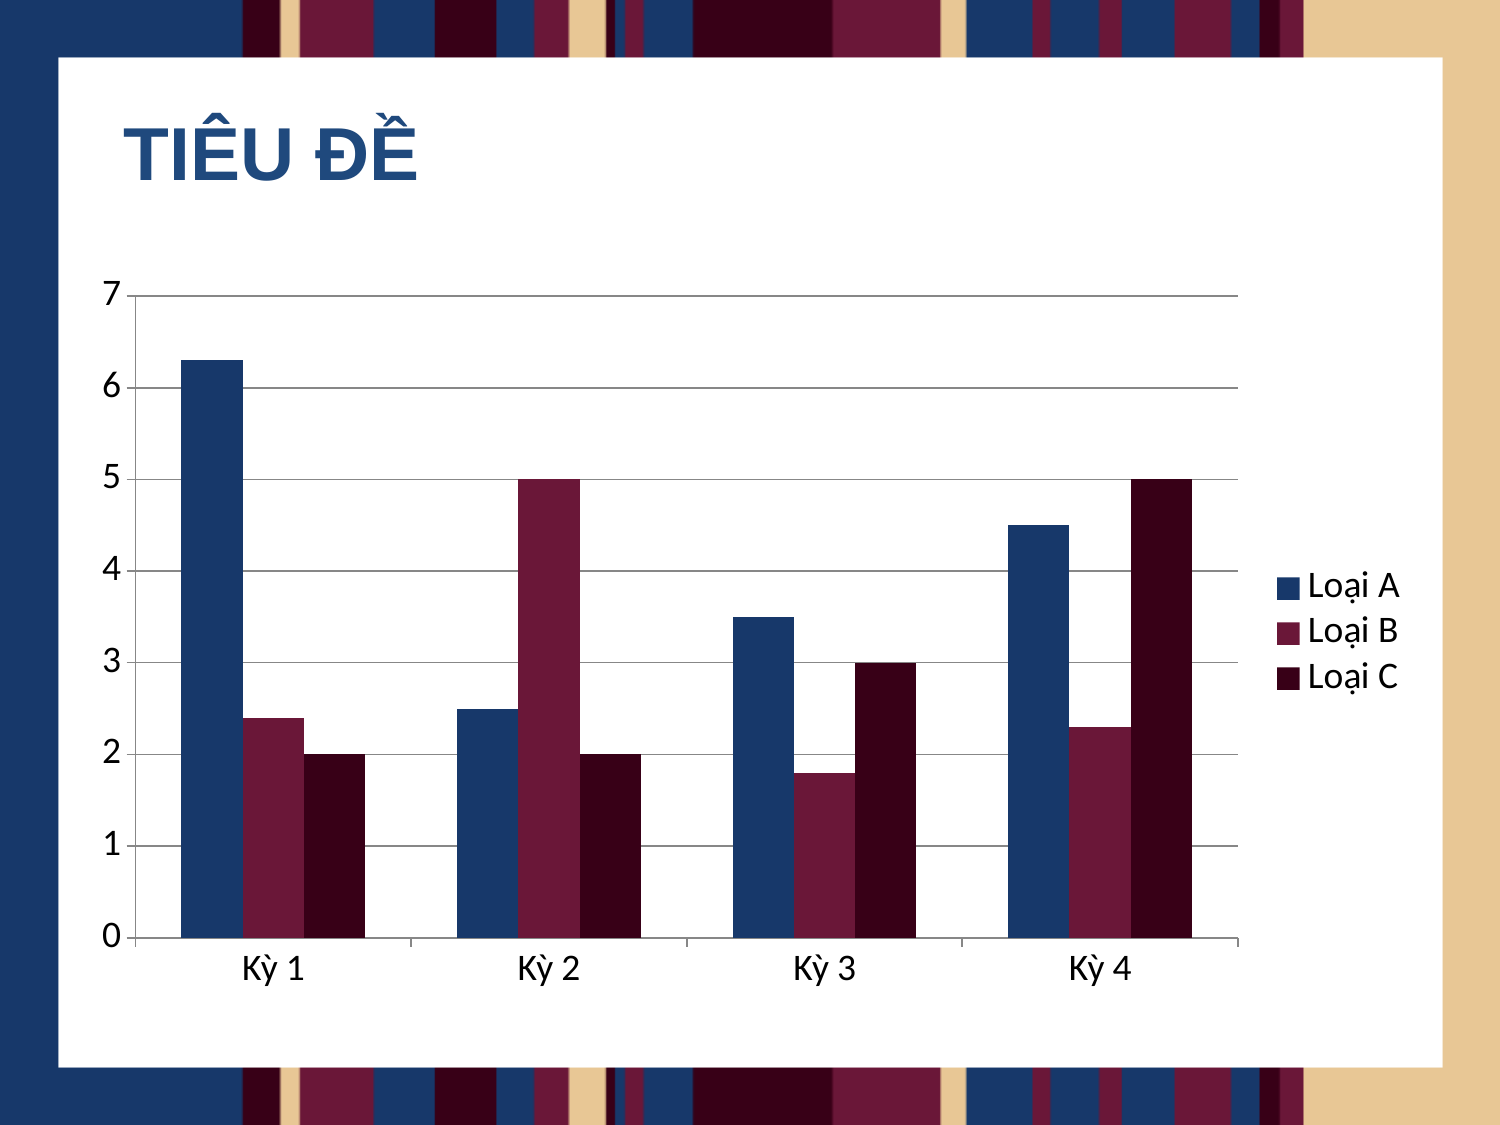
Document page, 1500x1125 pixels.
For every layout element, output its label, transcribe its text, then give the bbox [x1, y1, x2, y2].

picture [0, 0, 1500, 1125]
text_box tiêu đề [108, 86, 973, 215]
chart [74, 262, 1426, 1006]
